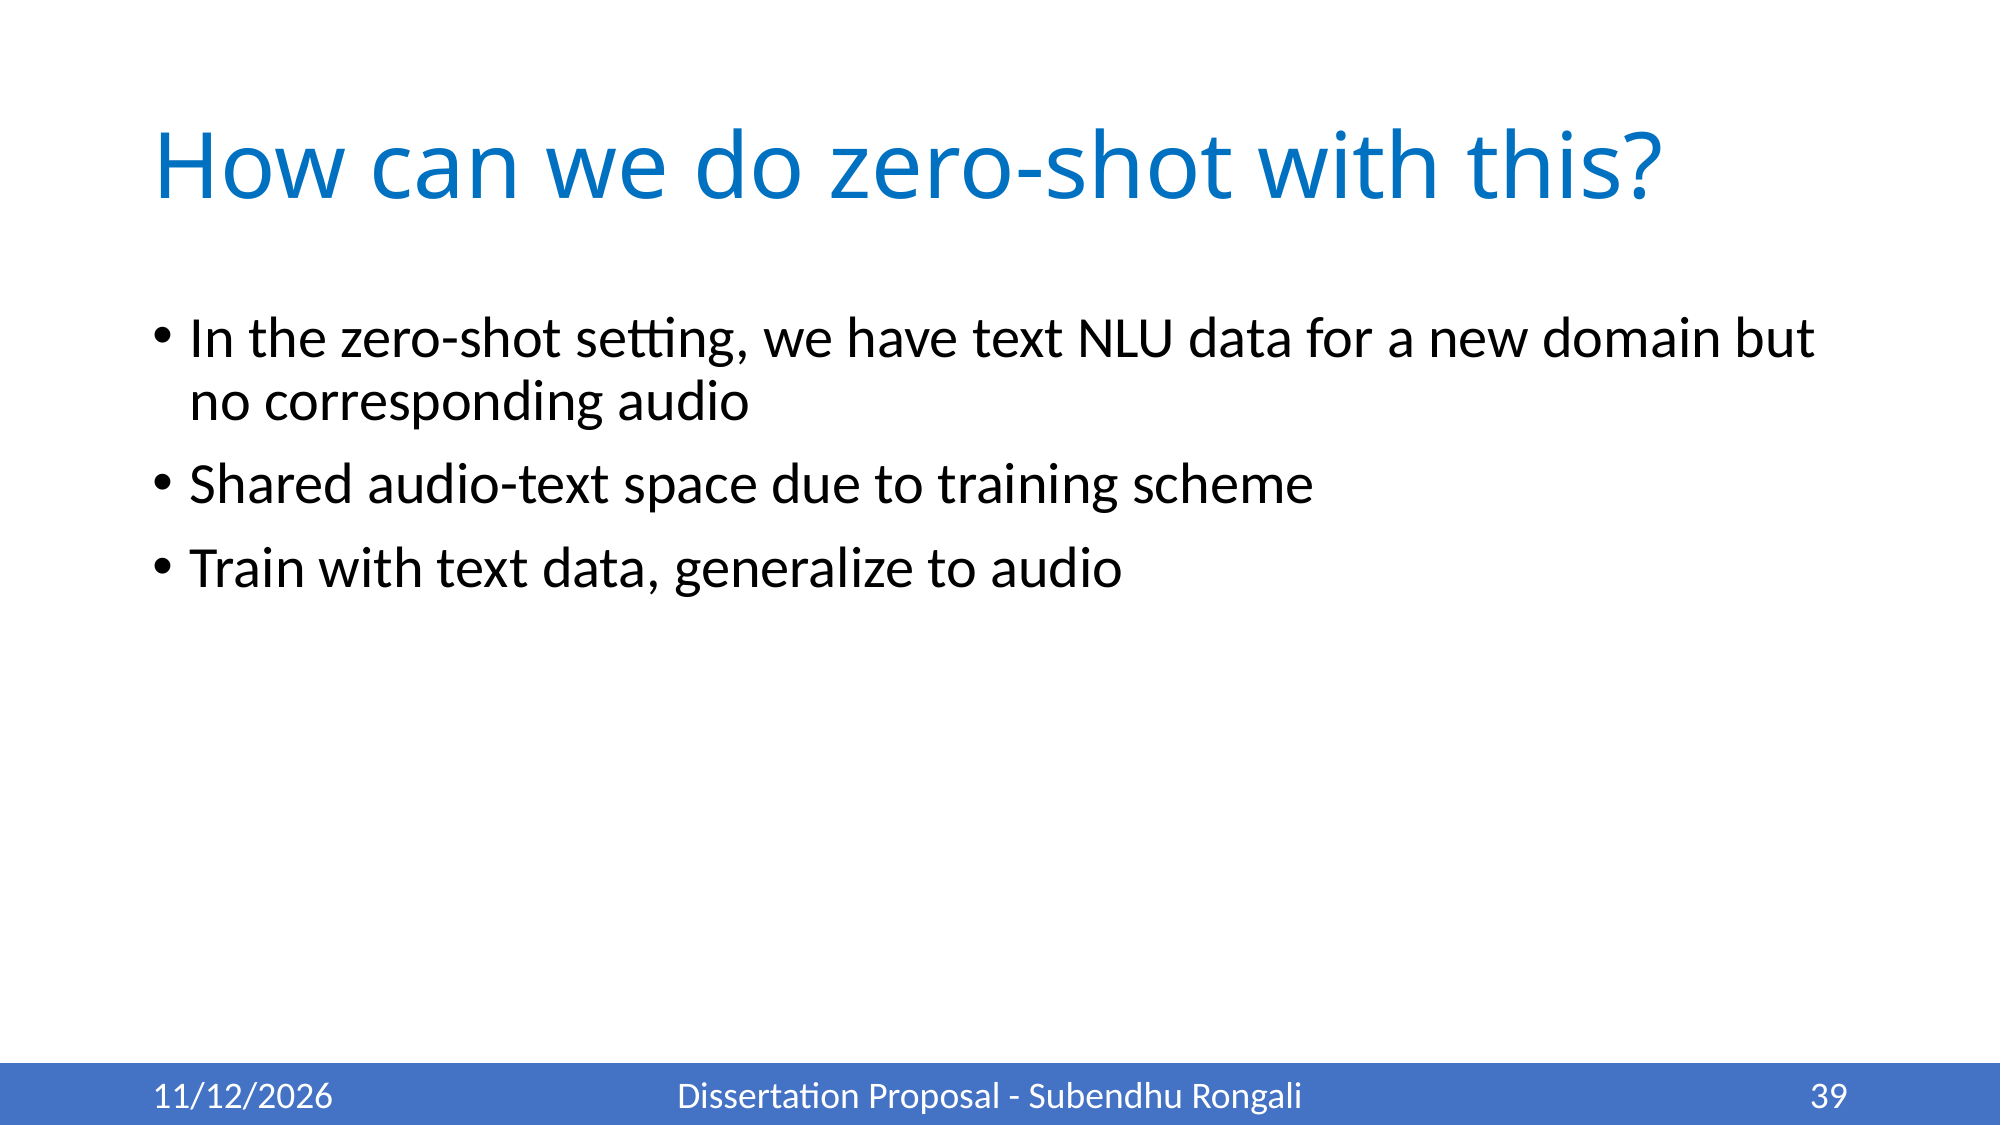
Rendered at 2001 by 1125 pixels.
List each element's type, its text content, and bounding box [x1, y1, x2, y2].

title How can we do zero-shot with this? [137, 59, 1863, 278]
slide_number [137, 1063, 588, 1123]
list In the zero-shot setting, we have text NLU data for a new domain but no corresponding audio Shared audio-text space due to training scheme Train with text data, generalize to audio [137, 299, 1863, 1014]
footer Dissertation Proposal - Subendhu Rongali [662, 1063, 1338, 1123]
slide_number 39 [1412, 1063, 1863, 1123]
